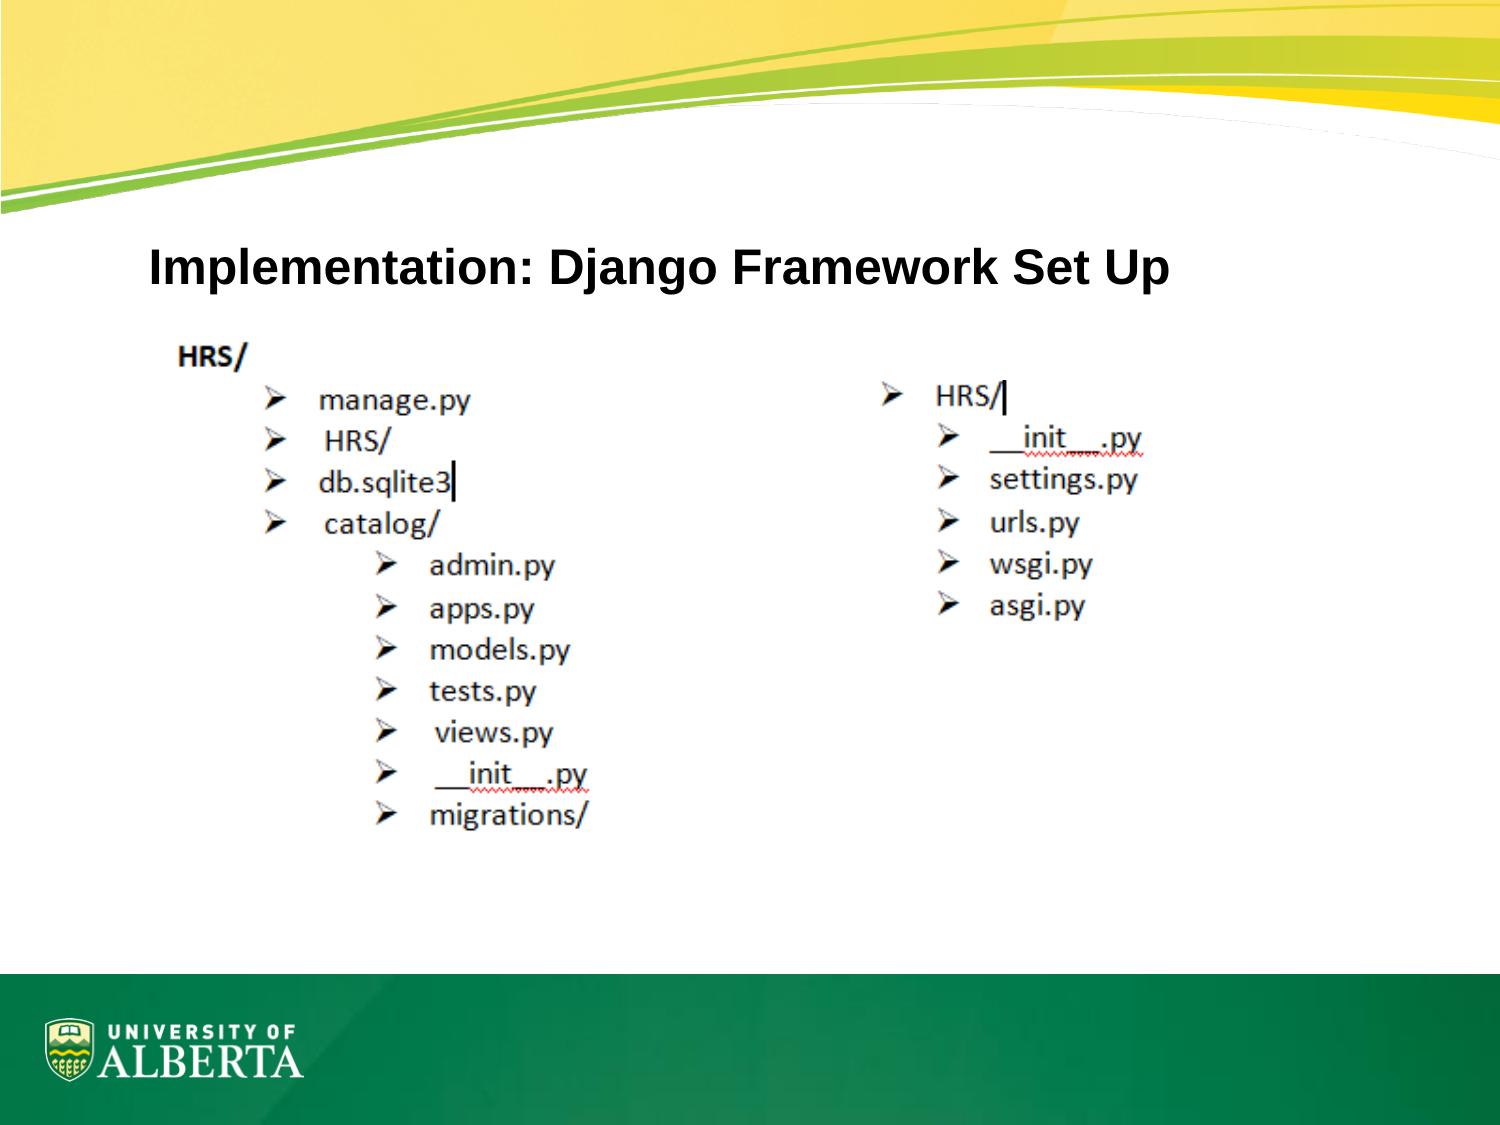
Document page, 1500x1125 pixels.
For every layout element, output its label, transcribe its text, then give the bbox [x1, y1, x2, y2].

title Implementation: Django Framework Set Up [133, 226, 1375, 306]
picture [865, 380, 1262, 657]
picture [2, 0, 1500, 263]
picture [0, 974, 1500, 1125]
picture [159, 305, 719, 876]
list . [133, 337, 1375, 952]
